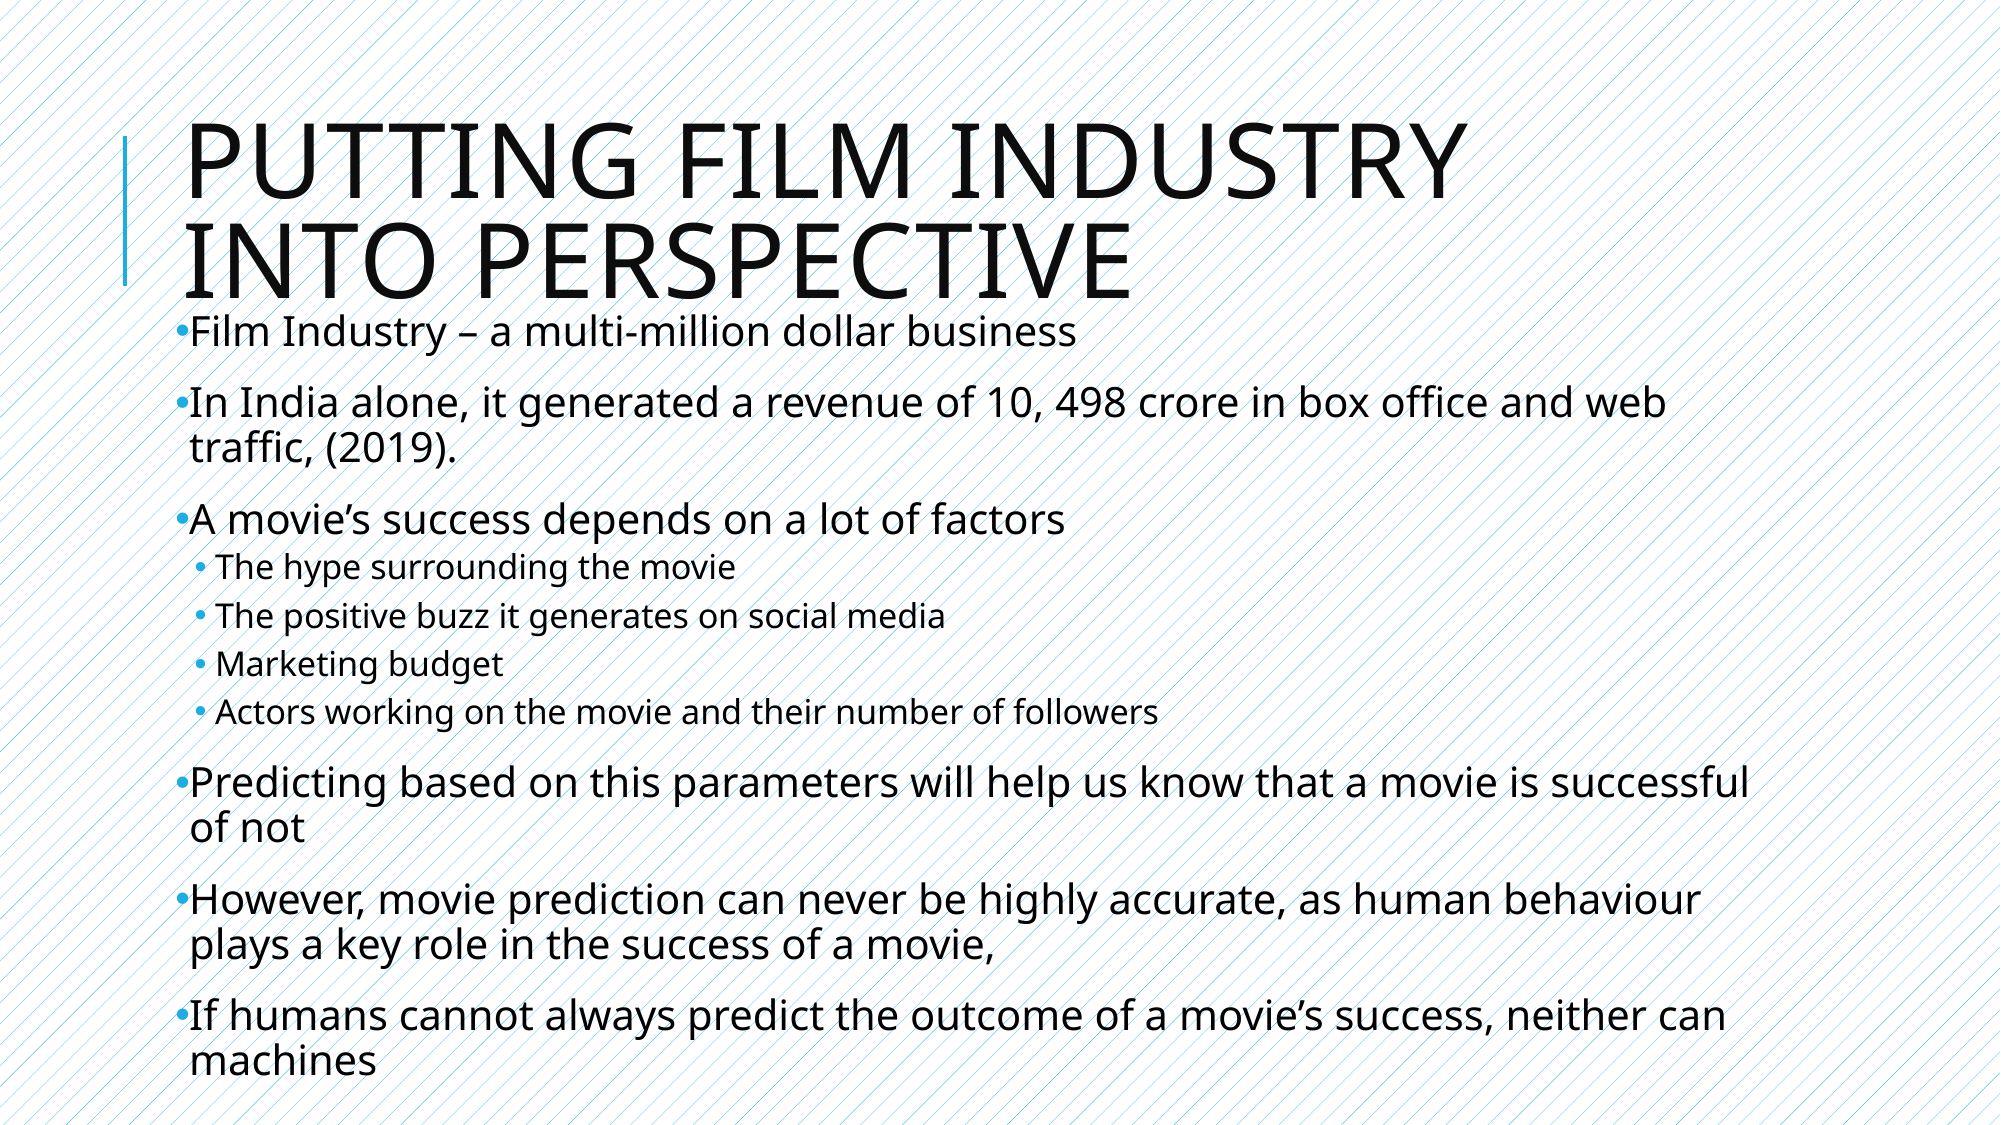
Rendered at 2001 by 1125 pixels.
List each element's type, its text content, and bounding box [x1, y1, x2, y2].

list Film Industry – a multi-million dollar business In India alone, it generated a revenue of 10, 498 crore in box office and web traffic, (2019). A movie’s success depends on a lot of factors The hype surrounding the movie The positive buzz it generates on social media Marketing budget Actors working on the movie and their number of followers Predicting based on this parameters will help us know that a movie is successful of not However, movie prediction can never be highly accurate, as human behaviour plays a key role in the success of a movie, If humans cannot always predict the outcome of a movie’s success, neither can machines [168, 303, 1763, 1098]
title Putting Film Industry into Perspective [168, 96, 1763, 303]
